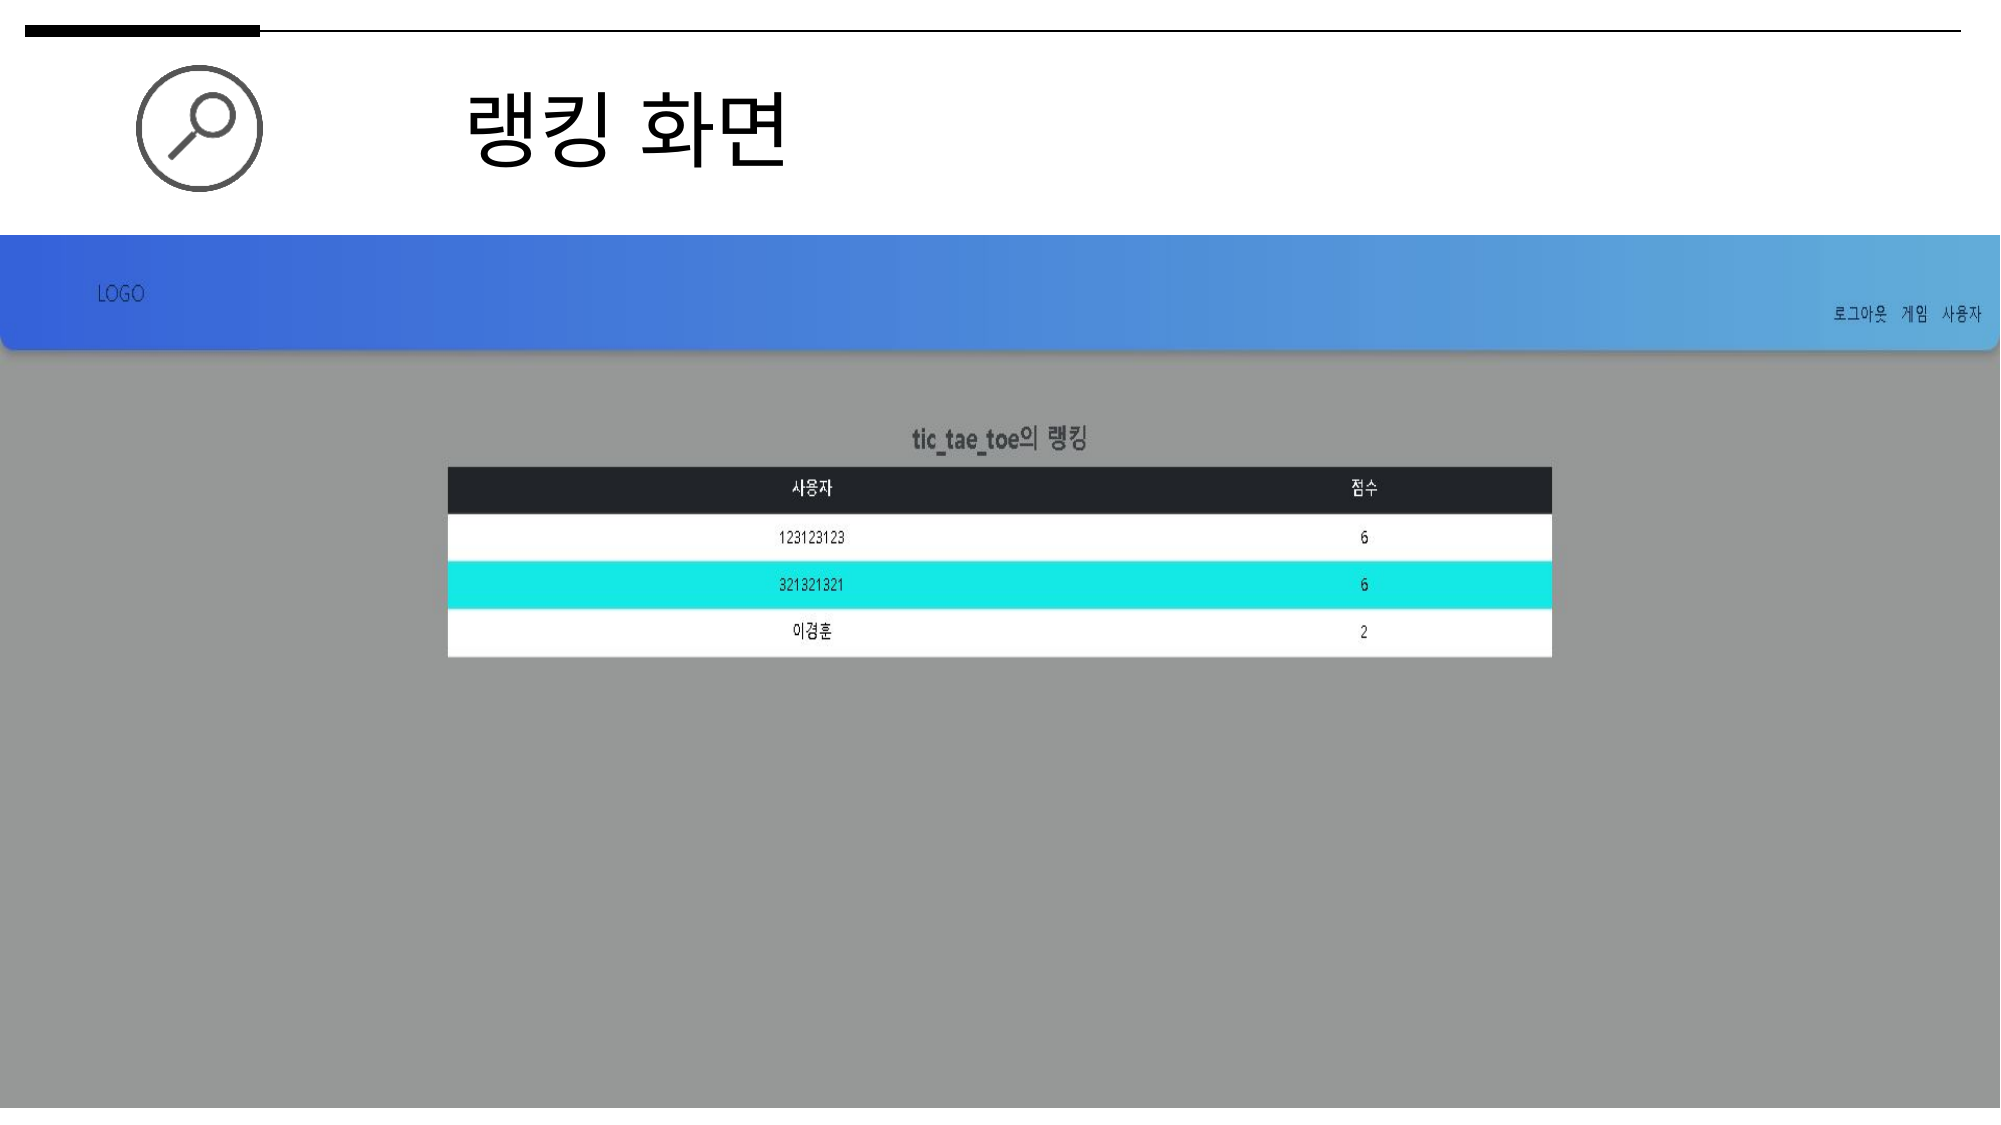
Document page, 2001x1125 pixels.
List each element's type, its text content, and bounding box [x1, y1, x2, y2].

picture [136, 64, 264, 193]
text_box 랭킹 화면 [285, 70, 971, 186]
picture [0, 234, 2000, 1108]
